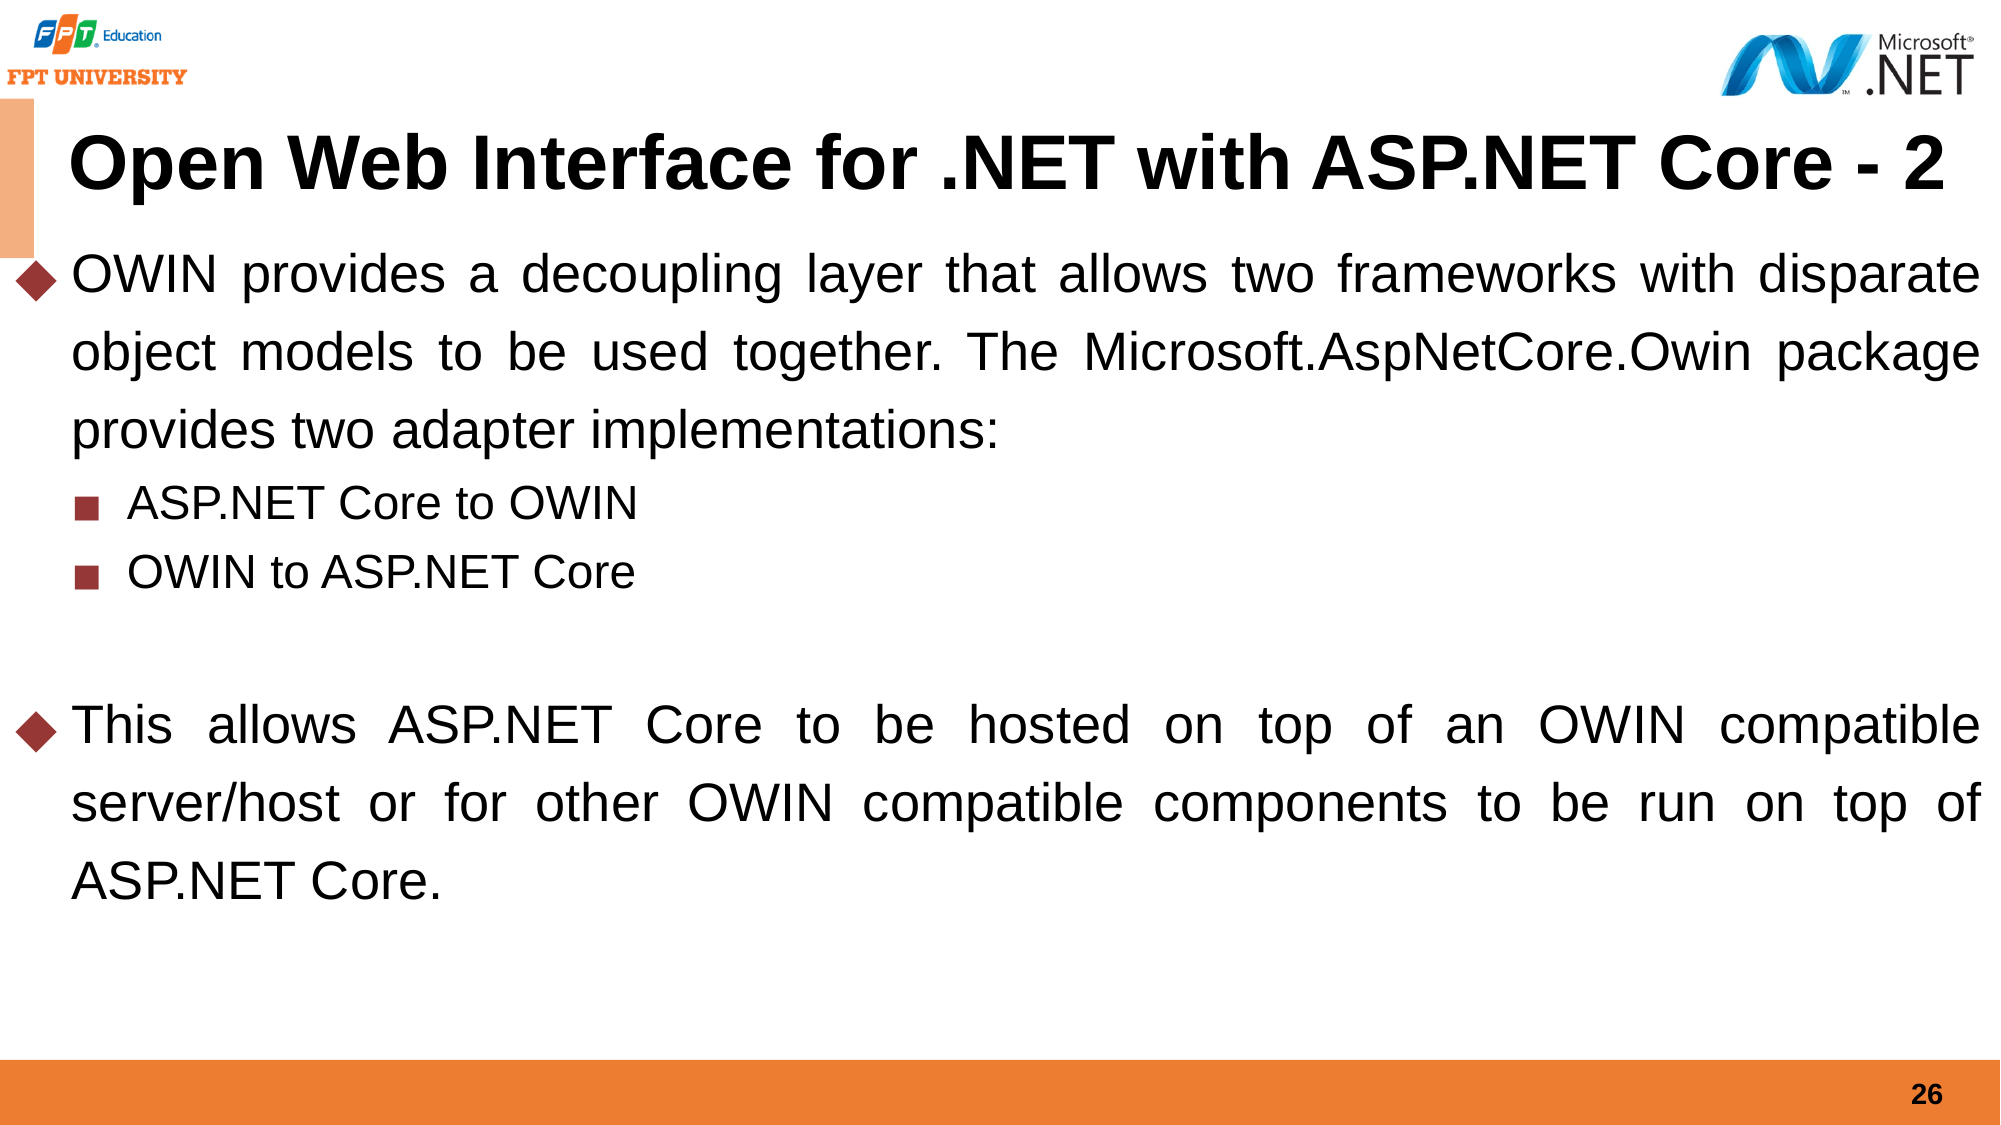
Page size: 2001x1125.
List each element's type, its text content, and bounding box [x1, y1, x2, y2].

picture [1685, 0, 2001, 129]
slide_number 26 [1508, 1063, 1959, 1123]
title Open Web Interface for .NET with ASP.NET Core - 2 [53, 111, 2000, 217]
list OWIN provides a decoupling layer that allows two frameworks with disparate object models to be used together. The Microsoft.AspNetCore.Owin package provides two adapter implementations: ASP.NET Core to OWIN OWIN to ASP.NET Core This allows ASP.NET Core to be hosted on top of an OWIN compatible server/host or for other OWIN compatible components to be run on top of ASP.NET Core. [0, 217, 2000, 1057]
picture [0, 0, 194, 95]
